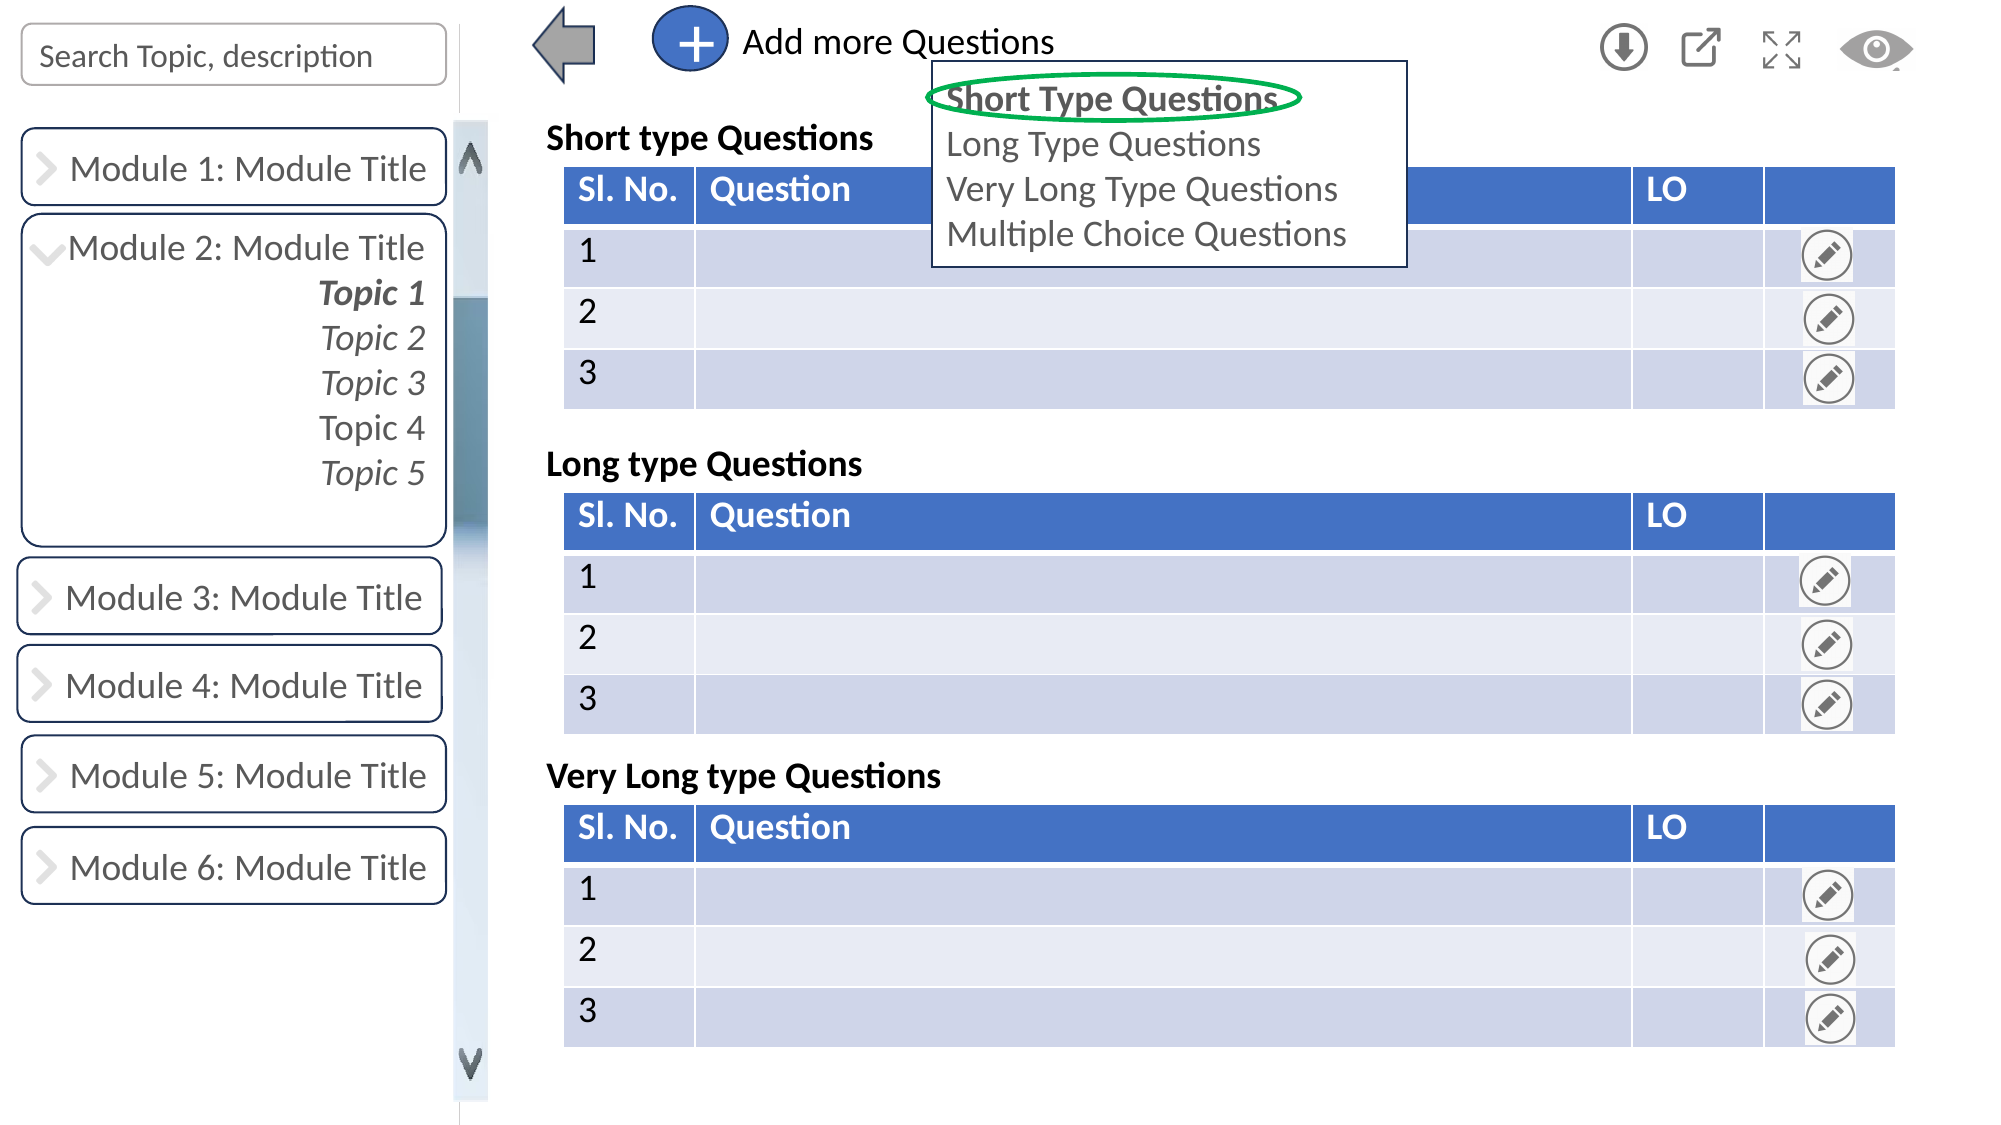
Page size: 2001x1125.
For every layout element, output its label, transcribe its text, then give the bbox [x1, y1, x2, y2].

table_cell [696, 868, 1631, 925]
table_header [1765, 167, 1895, 224]
picture [531, 5, 595, 85]
table_cell [1765, 927, 1895, 986]
picture [1600, 23, 1648, 71]
table_cell [696, 556, 1631, 613]
table_cell [696, 615, 1631, 674]
table_header Question [696, 805, 1631, 862]
table_cell [1633, 230, 1763, 287]
picture [31, 847, 58, 886]
picture [1801, 227, 1853, 282]
text_box [926, 73, 1302, 122]
table_header Sl. No. [564, 805, 694, 862]
text_box Long type Questions [531, 431, 910, 492]
picture [1802, 867, 1854, 922]
table_cell [1765, 350, 1895, 409]
picture [1803, 351, 1855, 405]
table_header Sl. No. [564, 167, 694, 224]
table_cell [696, 988, 1631, 1047]
table_cell [696, 350, 1631, 409]
table_cell 2 [564, 289, 694, 348]
text_box Module 2: Module Title Topic 1 Topic 2 Topic 3 Topic 4 Topic 5 [20, 212, 448, 548]
table_cell [1633, 556, 1763, 613]
table_cell [1765, 988, 1895, 1047]
table_cell [1765, 230, 1895, 287]
table_cell [1633, 615, 1763, 674]
picture [26, 665, 53, 704]
table_cell 2 [564, 615, 694, 674]
picture [1801, 677, 1853, 731]
table_cell [1765, 615, 1895, 674]
table_cell 1 [564, 230, 694, 287]
text_box Module 6: Module Title [20, 825, 448, 905]
text_box Short Type Questions Long Type Questions Very Long Type Questions Multiple Choice Questions [931, 60, 1408, 268]
picture [1799, 553, 1851, 607]
table_cell [696, 927, 1631, 986]
table_header Question [696, 167, 931, 224]
table_cell 1 [564, 868, 694, 925]
table_header Sl. No. [564, 493, 694, 550]
table_cell [1765, 289, 1895, 348]
table_cell 2 [564, 927, 694, 986]
table_header LO [1633, 167, 1763, 224]
text_box Search Topic, description [20, 22, 448, 86]
text_box Module 3: Module Title [16, 556, 443, 636]
table_header [1765, 493, 1895, 550]
table_cell 3 [564, 675, 694, 734]
text_box Module 4: Module Title [16, 643, 443, 723]
picture [31, 756, 58, 795]
table_header [1765, 805, 1895, 862]
table_cell [1633, 675, 1763, 734]
picture [1677, 23, 1725, 71]
picture [31, 149, 58, 188]
text_box Very Long type Questions [531, 743, 973, 804]
picture [33, 232, 62, 274]
text_box Add more Questions [727, 9, 1305, 70]
picture [453, 113, 499, 1102]
table_cell [1633, 988, 1763, 1047]
table_cell [1765, 556, 1895, 613]
table_cell [1633, 927, 1763, 986]
table_cell 3 [564, 988, 694, 1047]
table_header LO [1633, 493, 1763, 550]
picture [1805, 991, 1856, 1046]
picture [1801, 617, 1853, 671]
table_cell [1633, 350, 1763, 409]
table_header Question [1408, 167, 1631, 224]
table_cell 1 [564, 556, 694, 613]
picture [1750, 17, 1812, 80]
table_cell 3 [564, 350, 694, 409]
table_header Question [696, 493, 1631, 550]
picture [1805, 932, 1856, 986]
picture [26, 577, 53, 617]
table_cell [1765, 868, 1895, 925]
table_cell [696, 675, 1631, 734]
text_box Module 1: Module Title [20, 127, 448, 207]
table_cell [1633, 289, 1763, 348]
table_cell [696, 289, 1631, 348]
text_box Module 5: Module Title [20, 734, 448, 814]
table_header LO [1633, 805, 1763, 862]
table_cell [1633, 868, 1763, 925]
table_cell [696, 230, 1631, 287]
picture [1826, 28, 1916, 71]
picture [1803, 291, 1855, 346]
text_box Short type Questions [531, 105, 910, 166]
text_box + [651, 5, 727, 72]
table_cell [1765, 675, 1895, 734]
